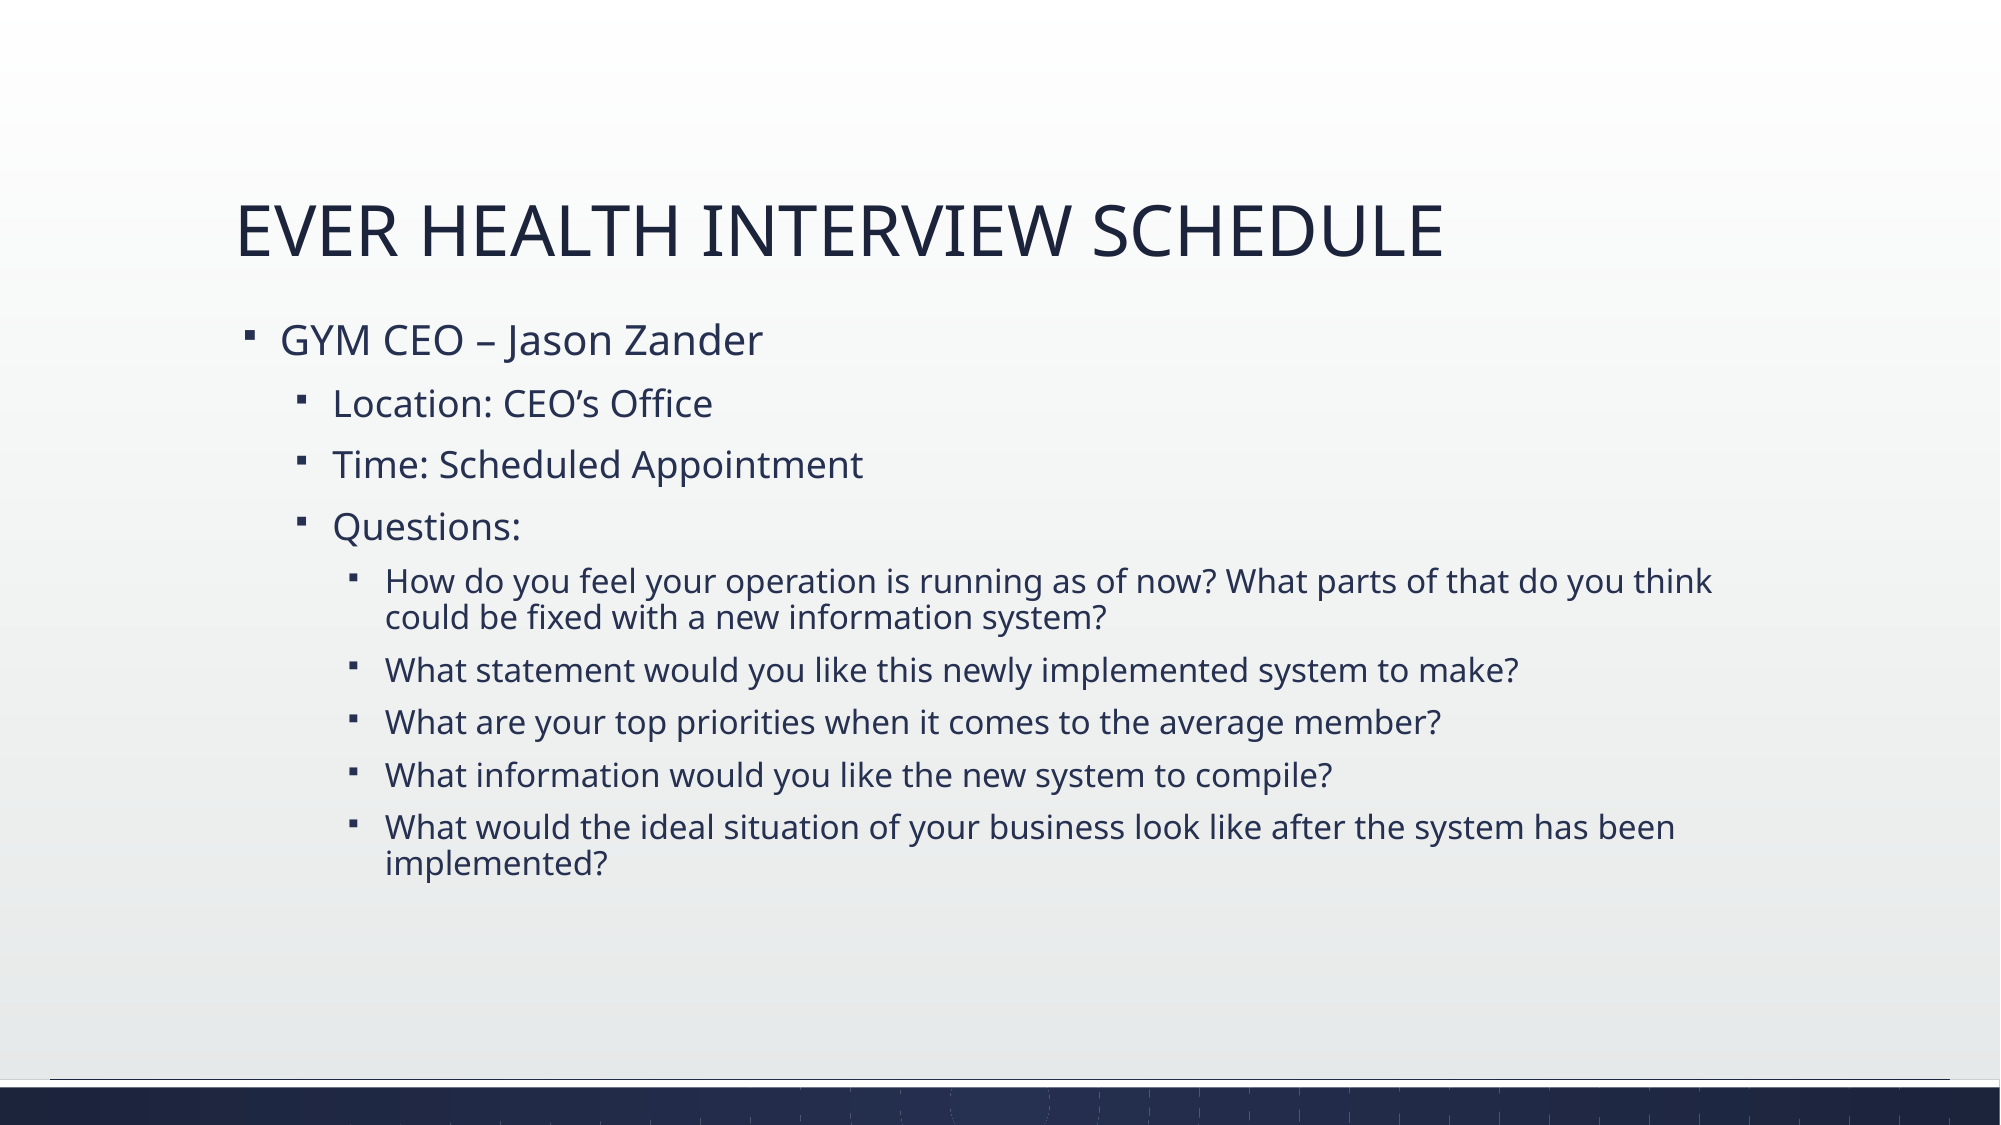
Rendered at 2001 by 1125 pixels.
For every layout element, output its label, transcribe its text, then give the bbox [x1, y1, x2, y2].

title EVER HEALTH INTERVIEW SCHEDULE [219, 76, 1780, 279]
list GYM CEO – Jason Zander Location: CEO’s Office Time: Scheduled Appointment Questions: How do you feel your operation is running as of now? What parts of that do you think could be fixed with a new information system? What statement would you like this newly implemented system to make? What are your top priorities when it comes to the average member? What information would you like the new system to compile? What would the ideal situation of your business look like after the system has been implemented? [219, 311, 1780, 990]
